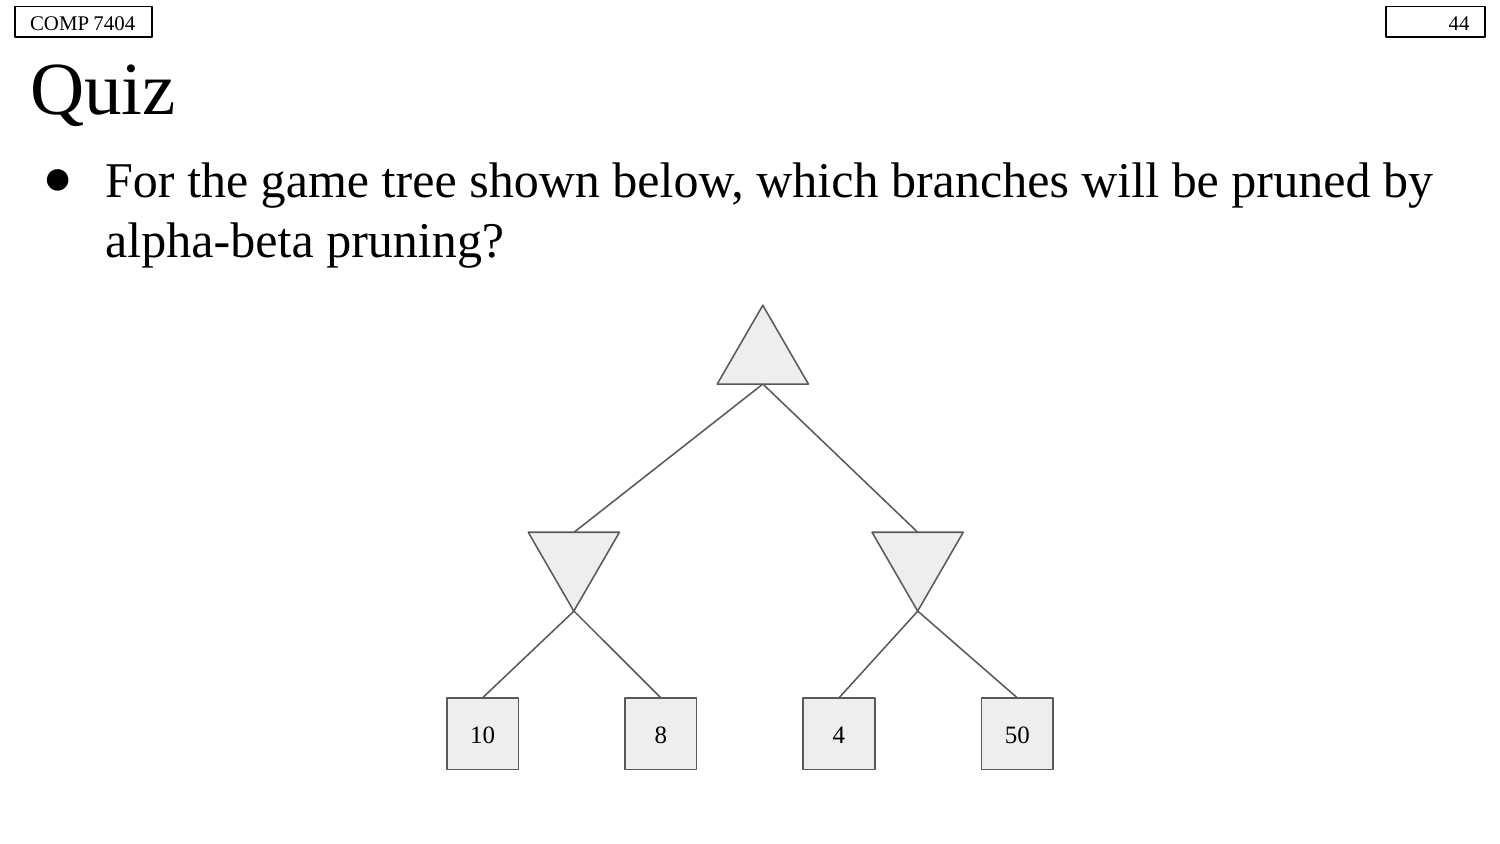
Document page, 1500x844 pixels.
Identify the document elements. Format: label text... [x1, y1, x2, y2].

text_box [838, 610, 916, 698]
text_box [573, 383, 761, 533]
text_box 4 [803, 697, 875, 770]
list For the game tree shown below, which branches will be pruned by alpha-beta pruning? [15, 132, 1485, 825]
text_box 10 [446, 697, 519, 770]
text_box [876, 532, 964, 609]
text_box 50 [981, 697, 1054, 770]
slide_number 44 [1385, 6, 1486, 38]
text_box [573, 610, 662, 698]
text_box [528, 532, 615, 609]
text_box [917, 610, 1018, 698]
text_box [718, 305, 808, 382]
title Quiz [15, 42, 1485, 128]
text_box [482, 610, 572, 698]
slide_number COMP 7404 [14, 6, 153, 38]
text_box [762, 383, 918, 533]
text_box 8 [624, 697, 697, 770]
